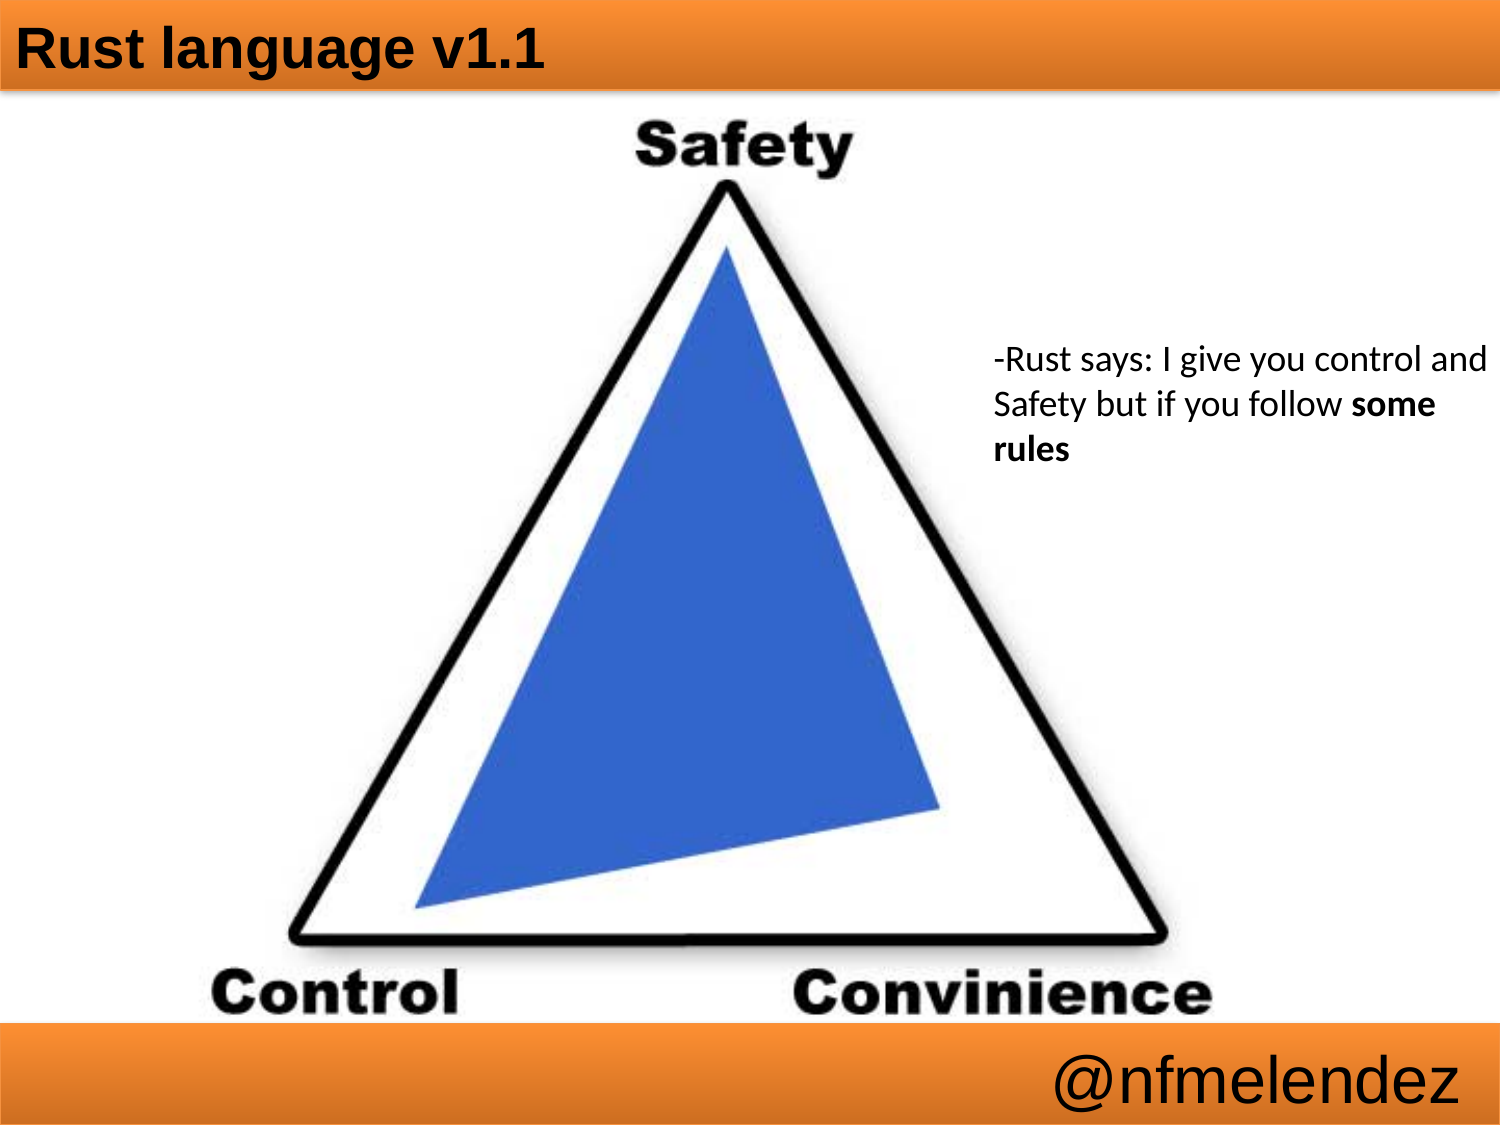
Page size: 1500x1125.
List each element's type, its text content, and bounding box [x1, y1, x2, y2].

picture [0, 101, 1500, 1125]
text_box Rust language v1.1 [0, 0, 1500, 91]
text_box -Rust says: I give you control and Safety but if you follow some rules [1227, 326, 1500, 476]
text_box [1227, 1023, 1500, 1033]
text_box [0, 1023, 177, 1033]
